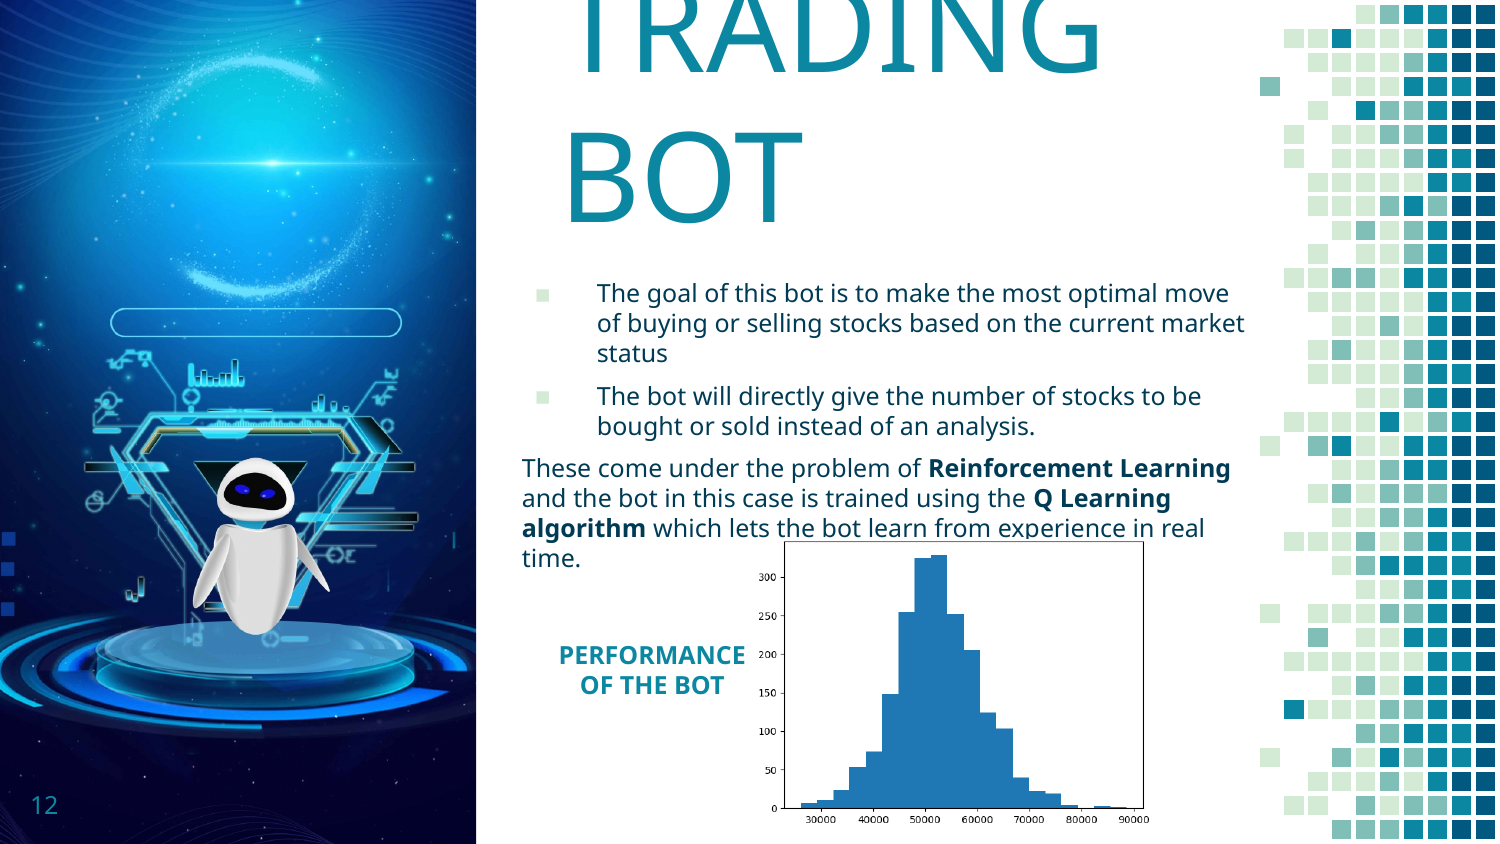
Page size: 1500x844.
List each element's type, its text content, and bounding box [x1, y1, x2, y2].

picture [0, 0, 477, 844]
picture [749, 539, 1155, 834]
title TRADING BOT [544, 72, 1237, 262]
text_box PERFORMANCE OF THE BOT [525, 657, 744, 715]
subtitle The goal of this bot is to make the most optimal move of buying or selling stocks based on the current market status The bot will directly give the number of stocks to be bought or sold instead of an analysis. These come under the problem of Reinforcement Learning and the bot in this case is trained using the Q Learning algorithm which lets the bot learn from experience in real time. [506, 262, 1275, 499]
